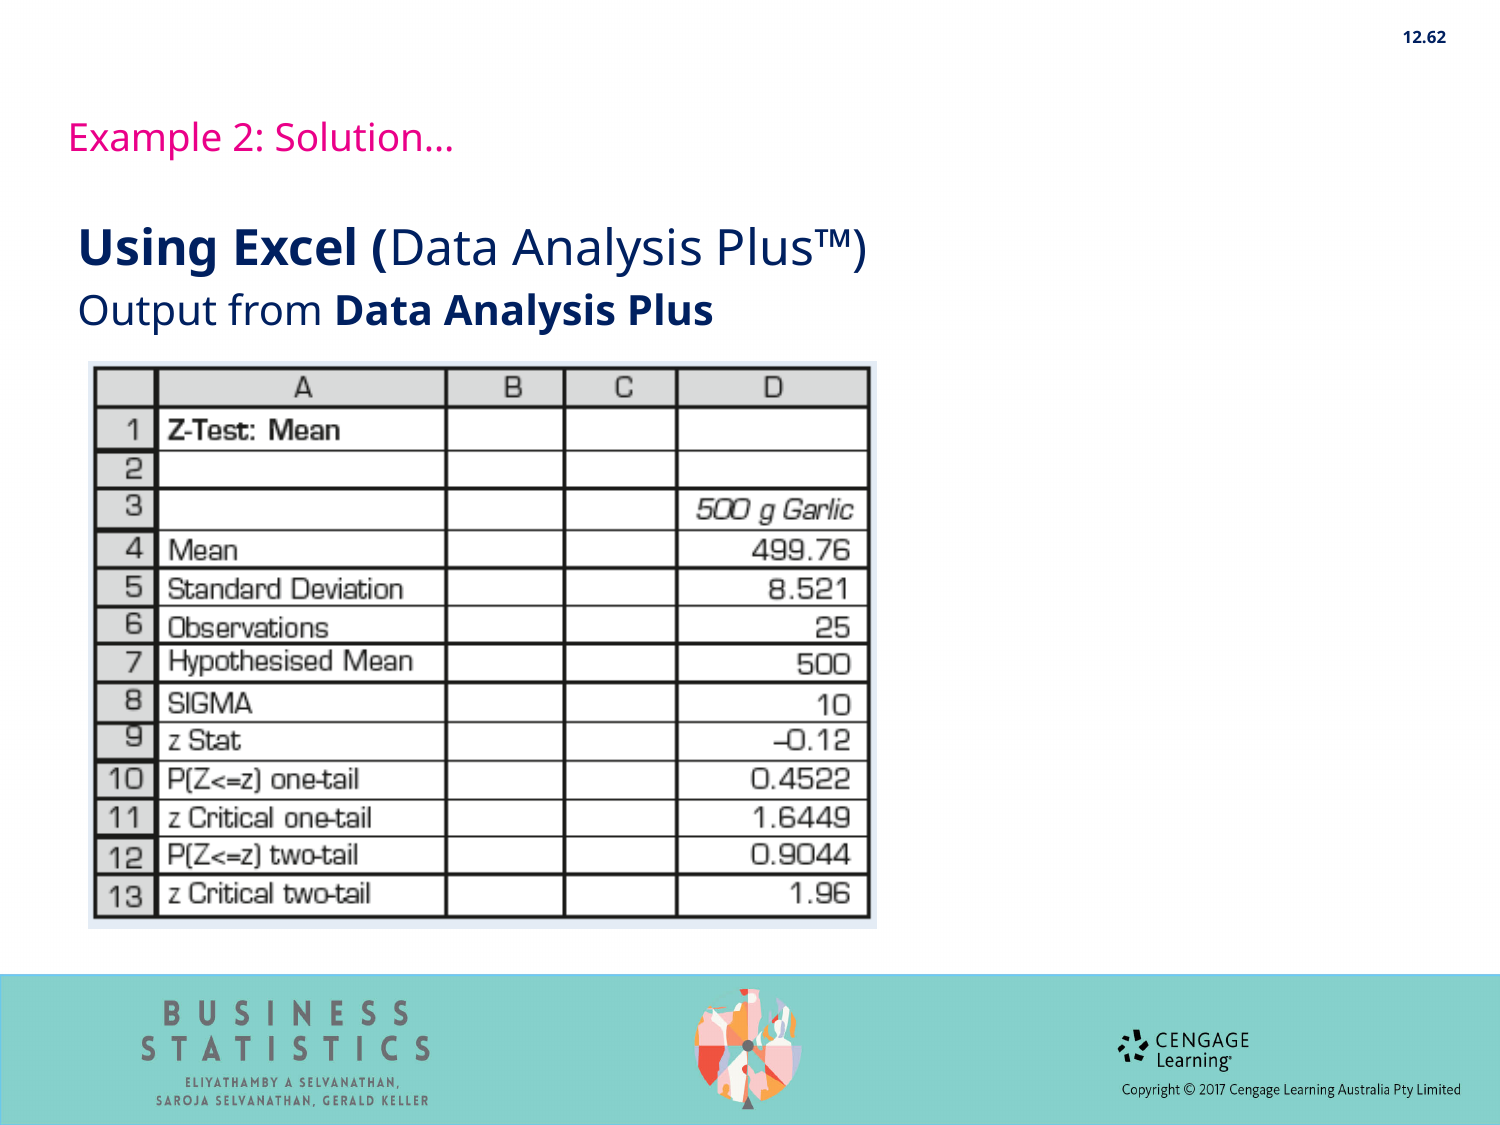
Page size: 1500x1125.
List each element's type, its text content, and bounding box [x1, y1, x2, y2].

text_box Example 2: Solution… [53, 42, 1069, 185]
list Using Excel (Data Analysis Plus™) Output from Data Analysis Plus [62, 208, 1386, 917]
picture [0, 0, 1500, 1125]
text_box 12.62 [1387, 0, 1500, 60]
